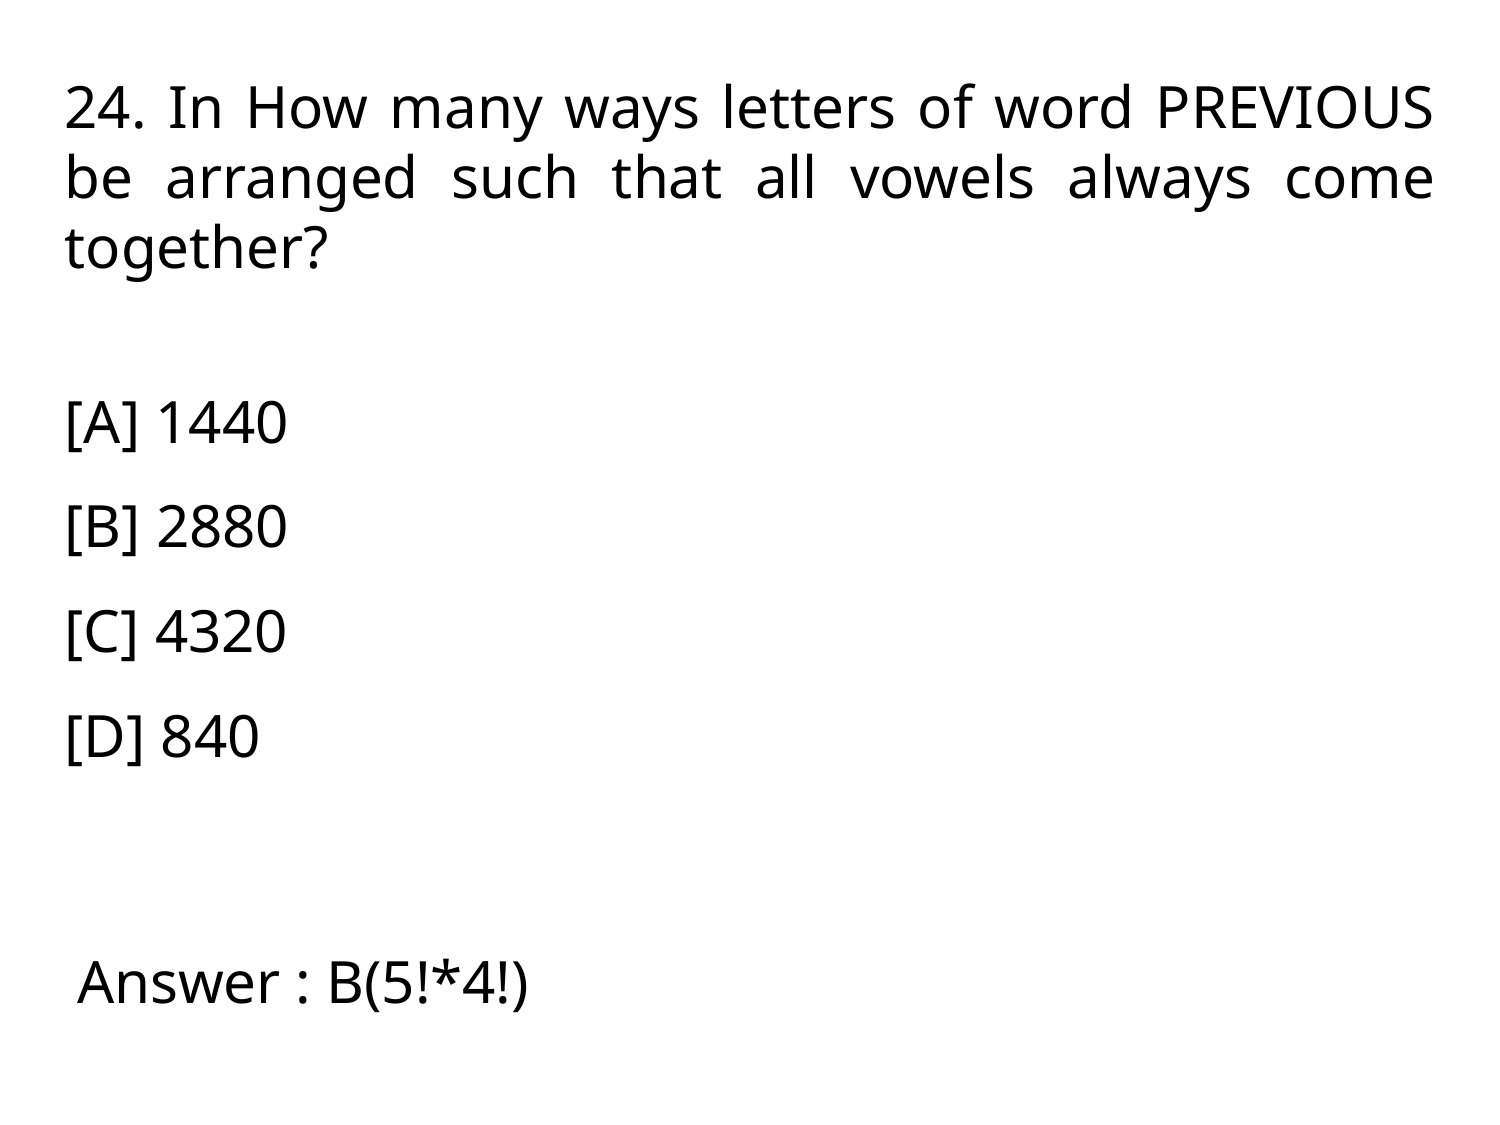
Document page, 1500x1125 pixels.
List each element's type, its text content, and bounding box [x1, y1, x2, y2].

text_box 24. In How many ways letters of word PREVIOUS be arranged such that all vowels always come together? [A] 1440 [B] 2880 [C] 4320 [D] 840 [50, 62, 1450, 777]
text_box Answer : B(5!*4!) [62, 937, 1250, 1023]
